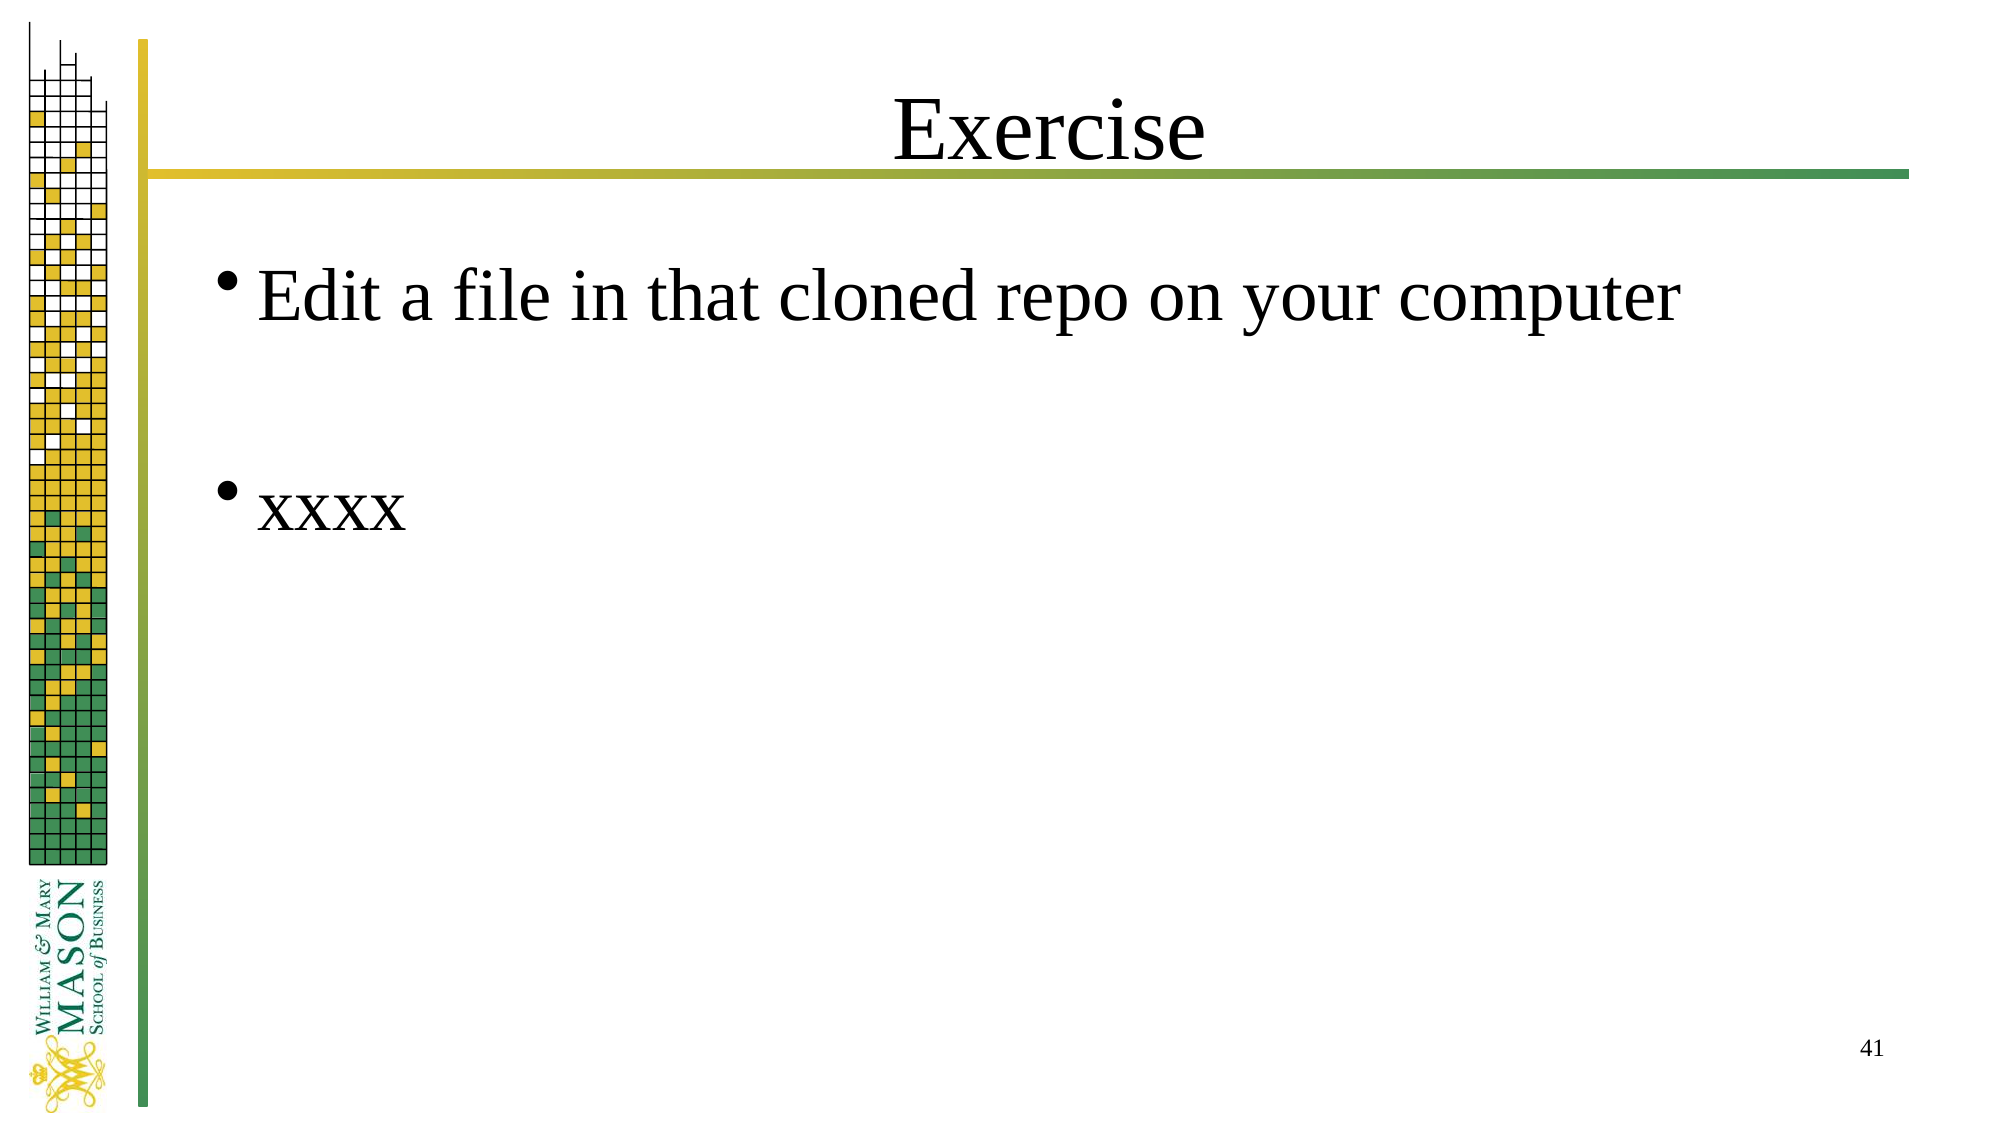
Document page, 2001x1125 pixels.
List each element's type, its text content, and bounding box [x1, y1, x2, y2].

title Exercise [200, 45, 1900, 200]
list Edit a file in that cloned repo on your computer xxxx [200, 237, 1900, 1005]
slide_number 41 [1398, 1024, 1901, 1103]
picture [29, 879, 107, 1113]
